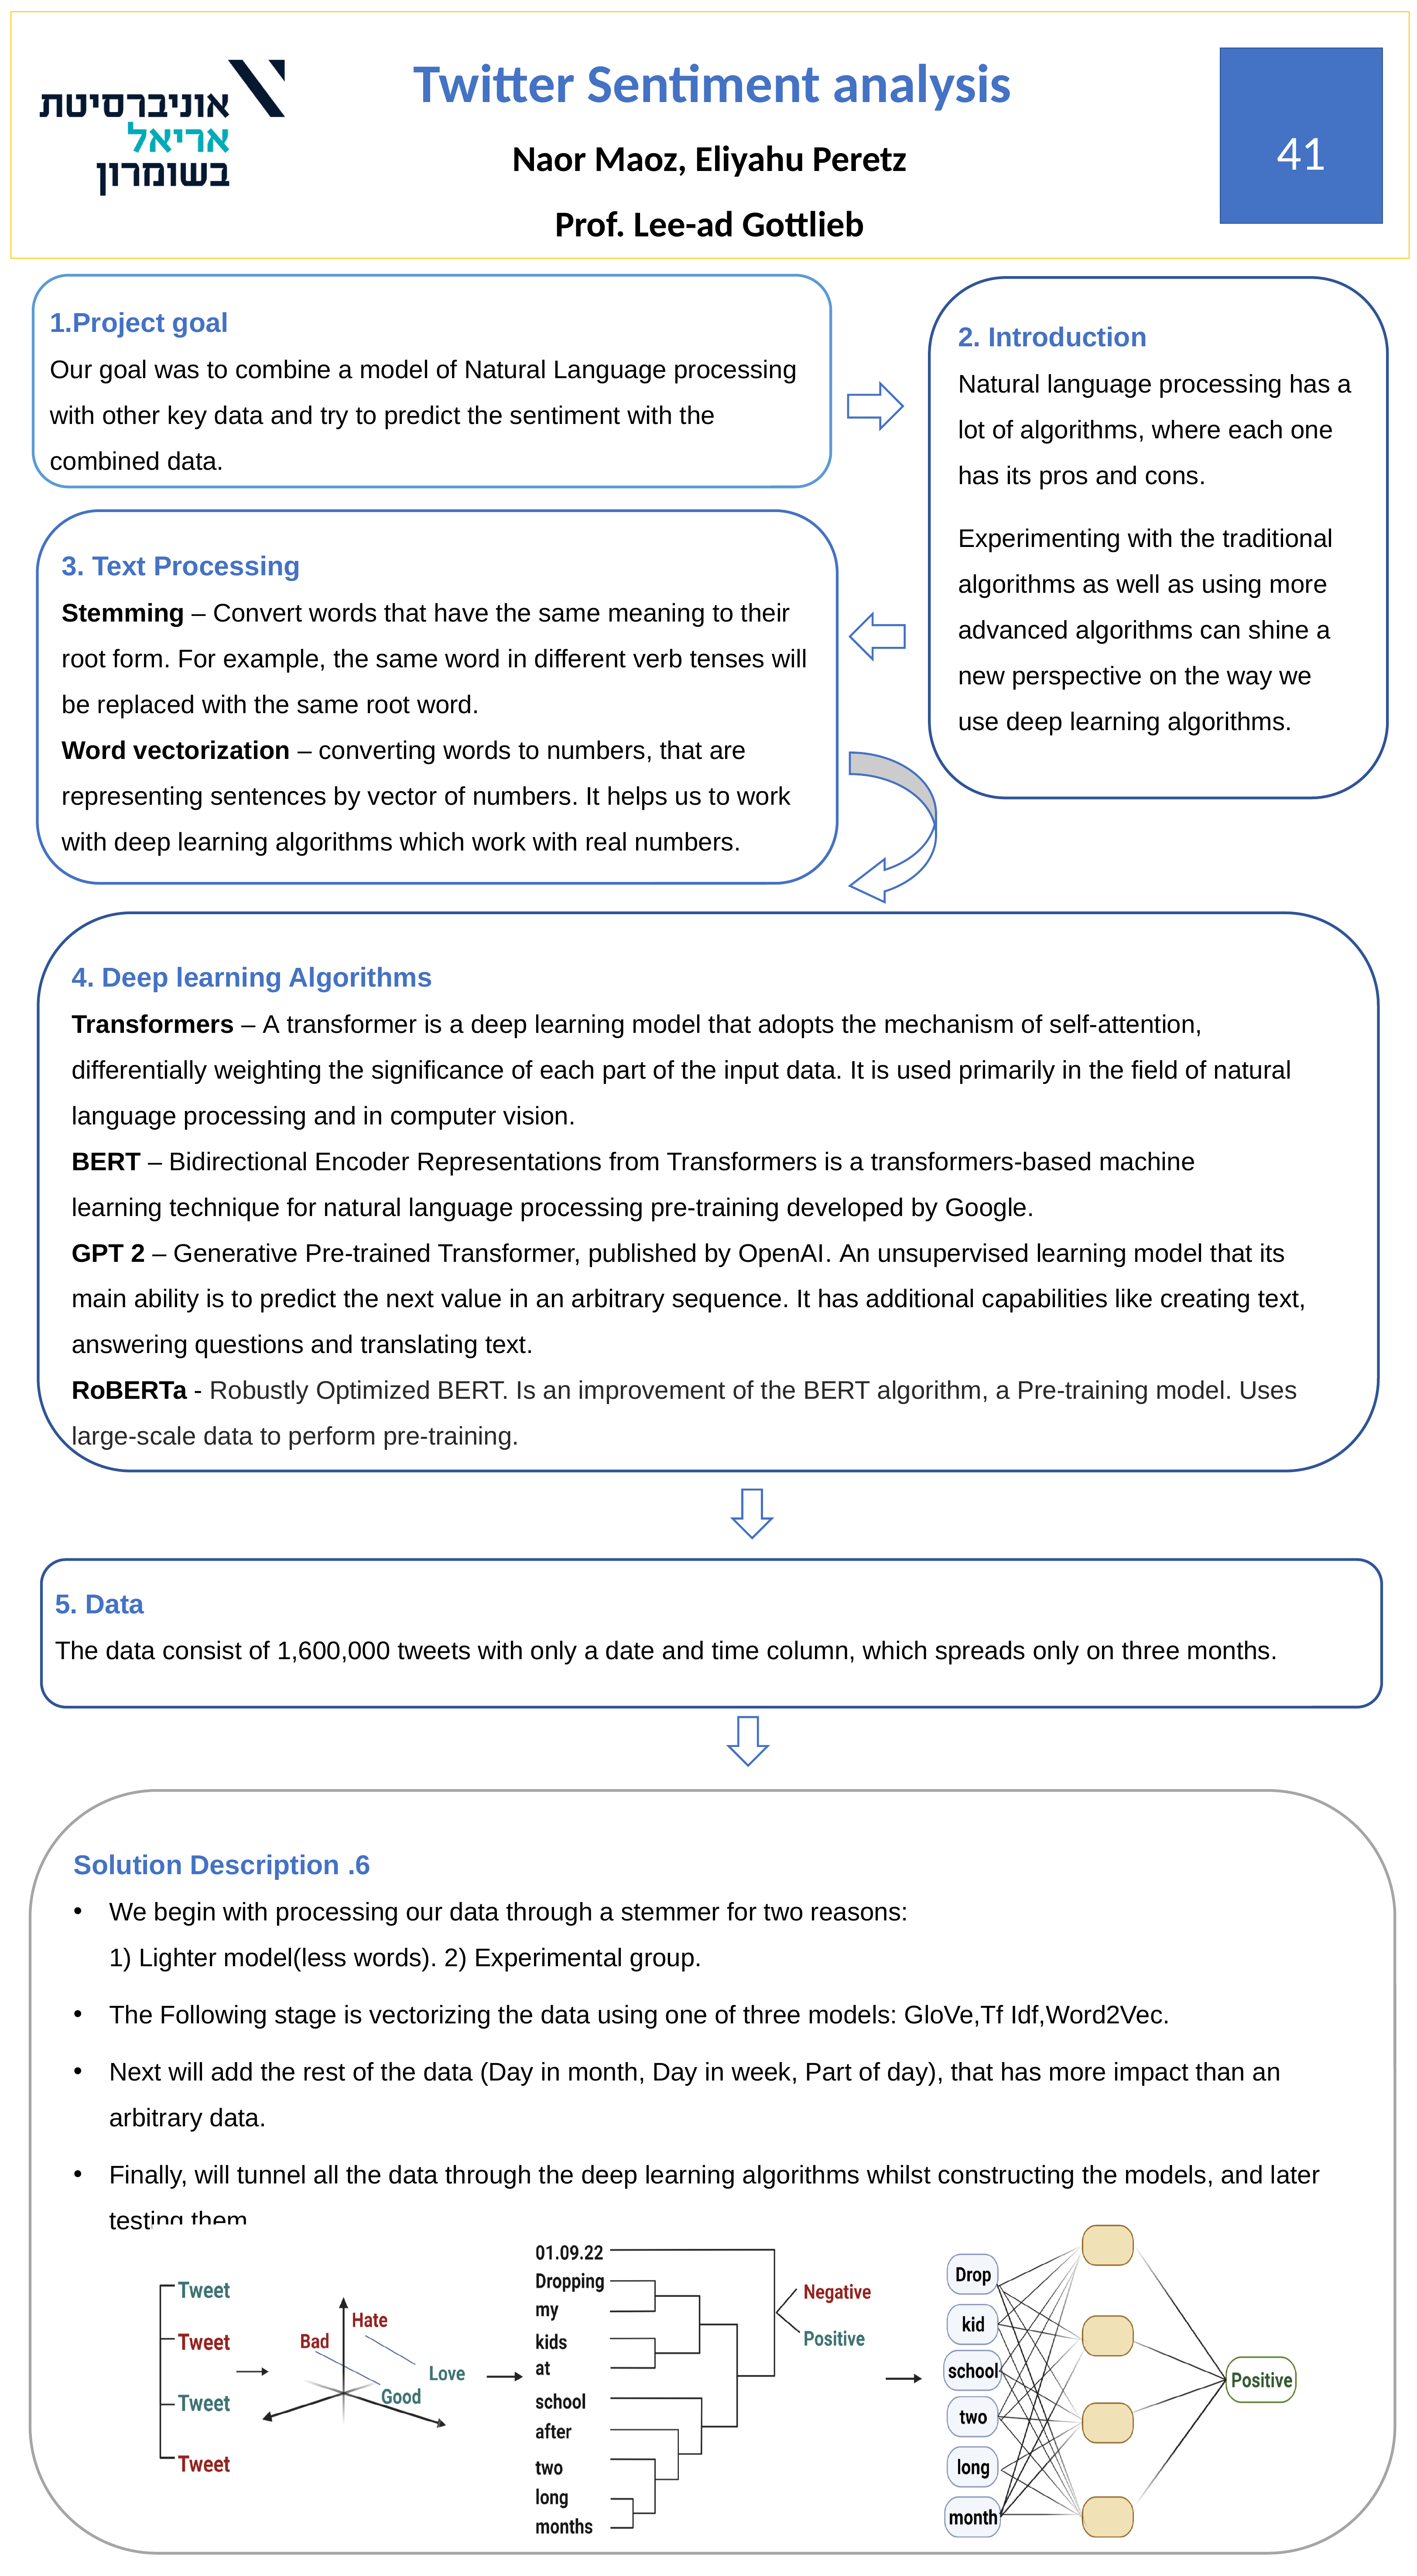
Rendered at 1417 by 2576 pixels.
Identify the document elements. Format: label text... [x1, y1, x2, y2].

text_box [727, 1716, 769, 1766]
text_box 41 [1220, 48, 1383, 224]
text_box 4. Deep learning Algorithms Transformers – A transformer is a deep learning model that adopts the mechanism of self-attention, differentially weighting the significance of each part of the input data. It is used primarily in the field of natural language processing and in computer vision. BERT – Bidirectional Encoder Representations from Transformers is a transformers-based machine learning technique for natural language processing pre-training developed by Google. GPT 2 – Generative Pre-trained Transformer, published by OpenAI. An unsupervised learning model that its main ability is to predict the next value in an arbitrary sequence. It has additional capabilities like creating text, answering questions and translating text. RoBERTa - Robustly Optimized BERT. Is an improvement of the BERT algorithm, a Pre-training model. Uses large-scale data to perform pre-training. [38, 912, 1379, 1472]
picture [152, 2224, 1307, 2539]
text_box 6. Solution Description We begin with processing our data through a stemmer for two reasons: 1) Lighter model(less words). 2) Experimental group. The Following stage is vectorizing the data using one of three models: GloVe,Tf Idf,Word2Vec. Next will add the rest of the data (Day in month, Day in week, Part of day), that has more impact than an arbitrary data. Finally, will tunnel all the data through the deep learning algorithms whilst constructing the models, and later testing them. [29, 1790, 1396, 2554]
text_box Project goal Our goal was to combine a model of Natural Language processing with other key data and try to predict the sentiment with the combined data. [32, 274, 832, 488]
text_box 5. Data The data consist of 1,600,000 tweets with only a date and time column, which spreads only on three months. [41, 1559, 1383, 1708]
text_box 2. Introduction Natural language processing has a lot of algorithms, where each one has its pros and cons. Experimenting with the traditional algorithms as well as using more advanced algorithms can shine a new perspective on the way we use deep learning algorithms. [929, 277, 1388, 799]
subtitle Twitter Sentiment analysis Naor Maoz, Eliyahu Peretz Prof. Lee-ad Gottlieb [10, 11, 1410, 259]
text_box [849, 612, 905, 660]
text_box [731, 1489, 773, 1539]
text_box [849, 752, 937, 903]
text_box [848, 382, 904, 430]
picture [27, 51, 291, 211]
text_box 3. Text Processing Stemming – Convert words that have the same meaning to their root form. For example, the same word in different verb tenses will be replaced with the same root word. Word vectorization – converting words to numbers, that are representing sentences by vector of numbers. It helps us to work with deep learning algorithms which work with real numbers. [37, 510, 838, 884]
